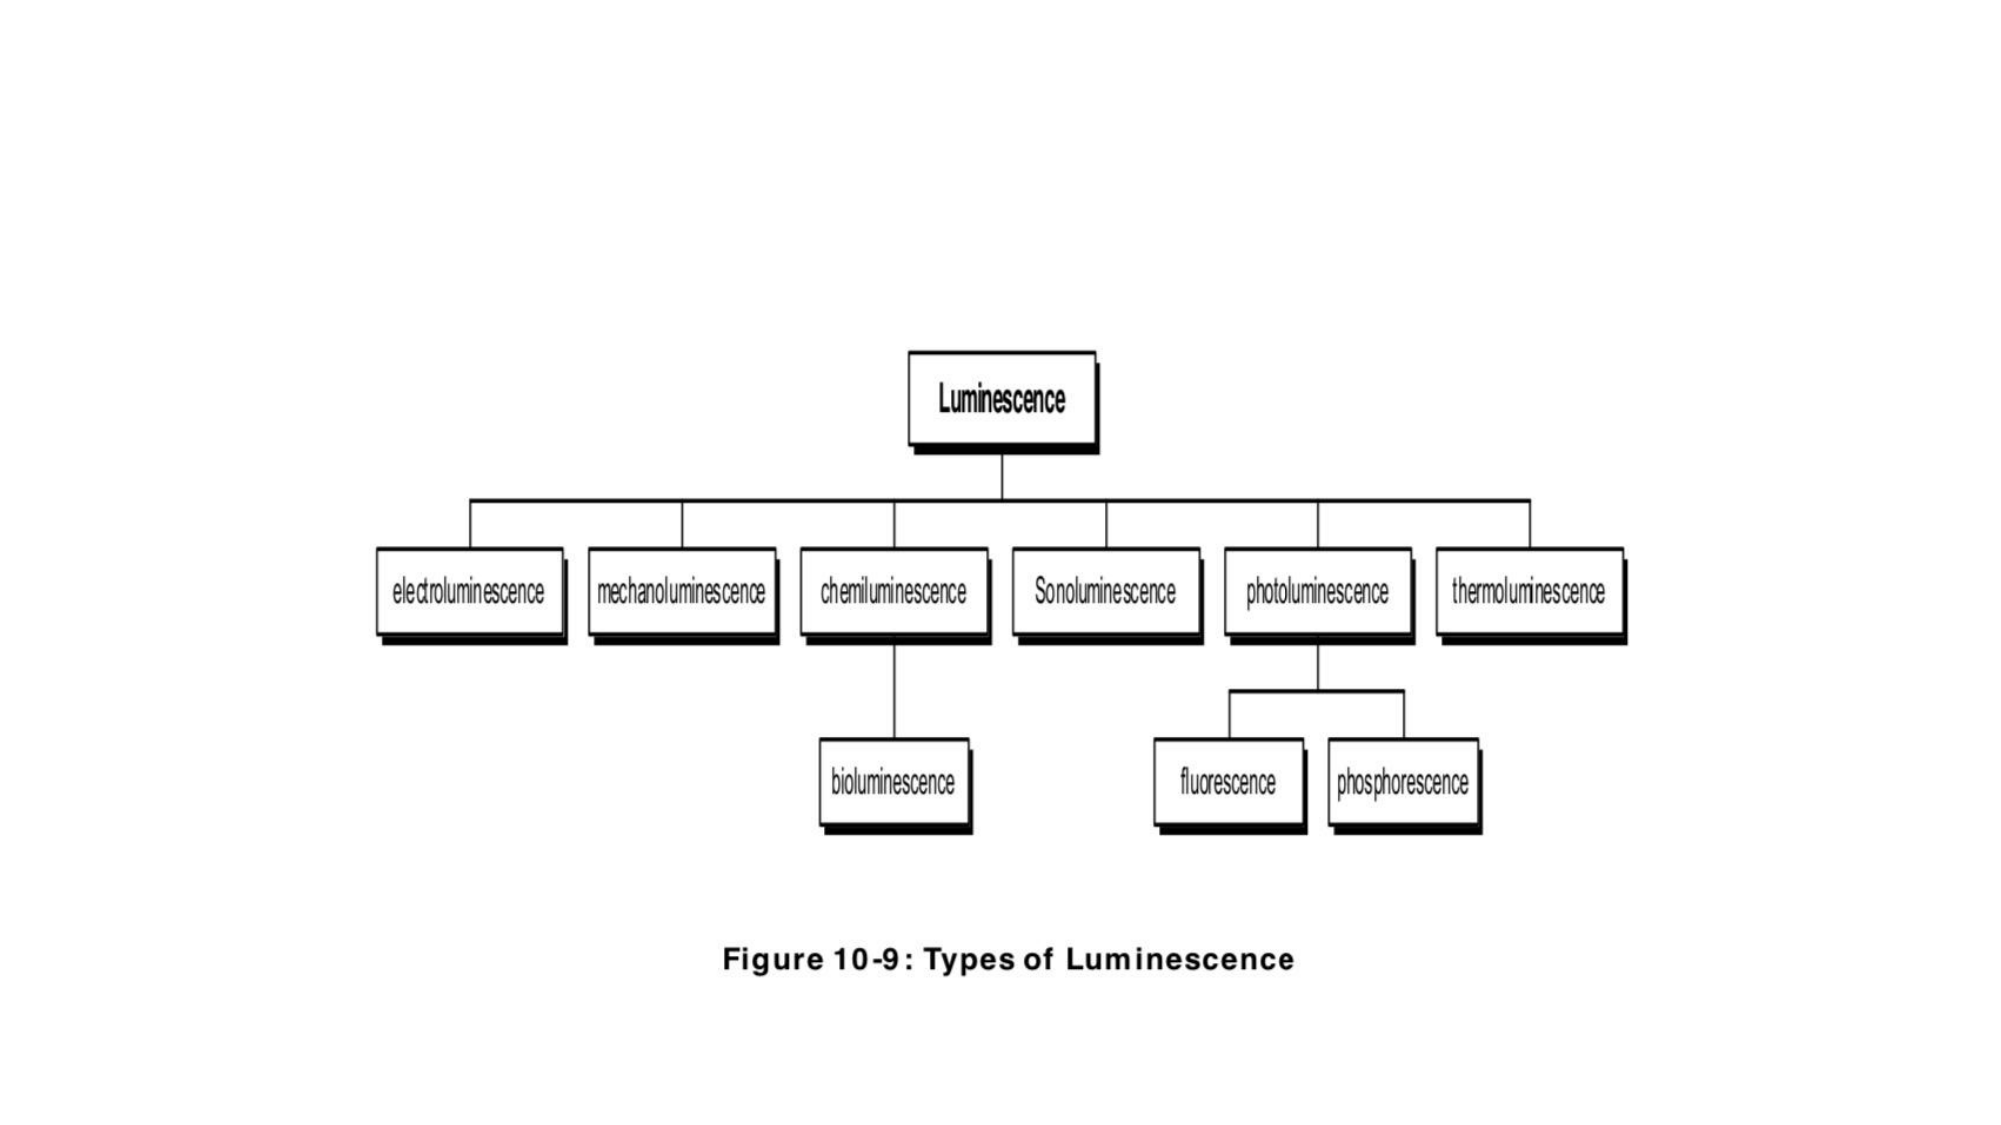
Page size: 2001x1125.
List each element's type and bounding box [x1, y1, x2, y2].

list [321, 299, 1679, 1014]
